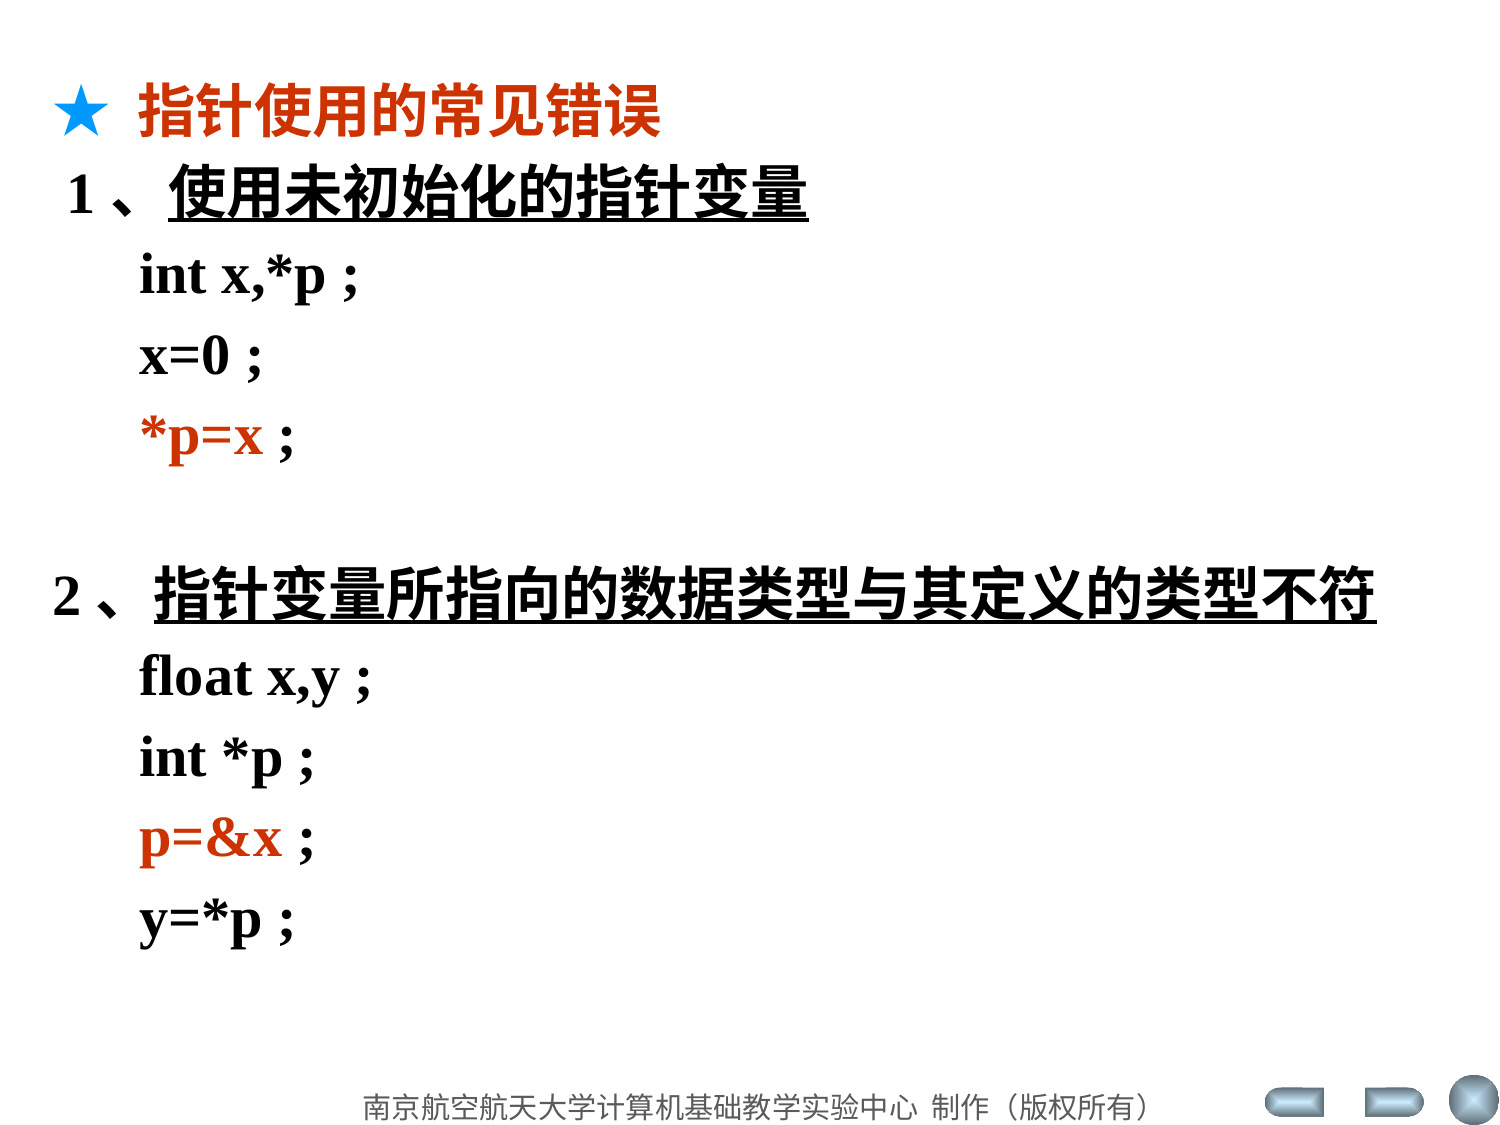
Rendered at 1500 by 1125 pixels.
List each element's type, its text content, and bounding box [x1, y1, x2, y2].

text_box ★ 指针使用的常见错误 1、使用未初始化的指针变量 int x,*p ; x=0 ; *p=x ; 2、指针变量所指向的数据类型与其定义的类型不符 float x,y ; int *p ; p=&x ; y=*p ; [37, 56, 1450, 1037]
